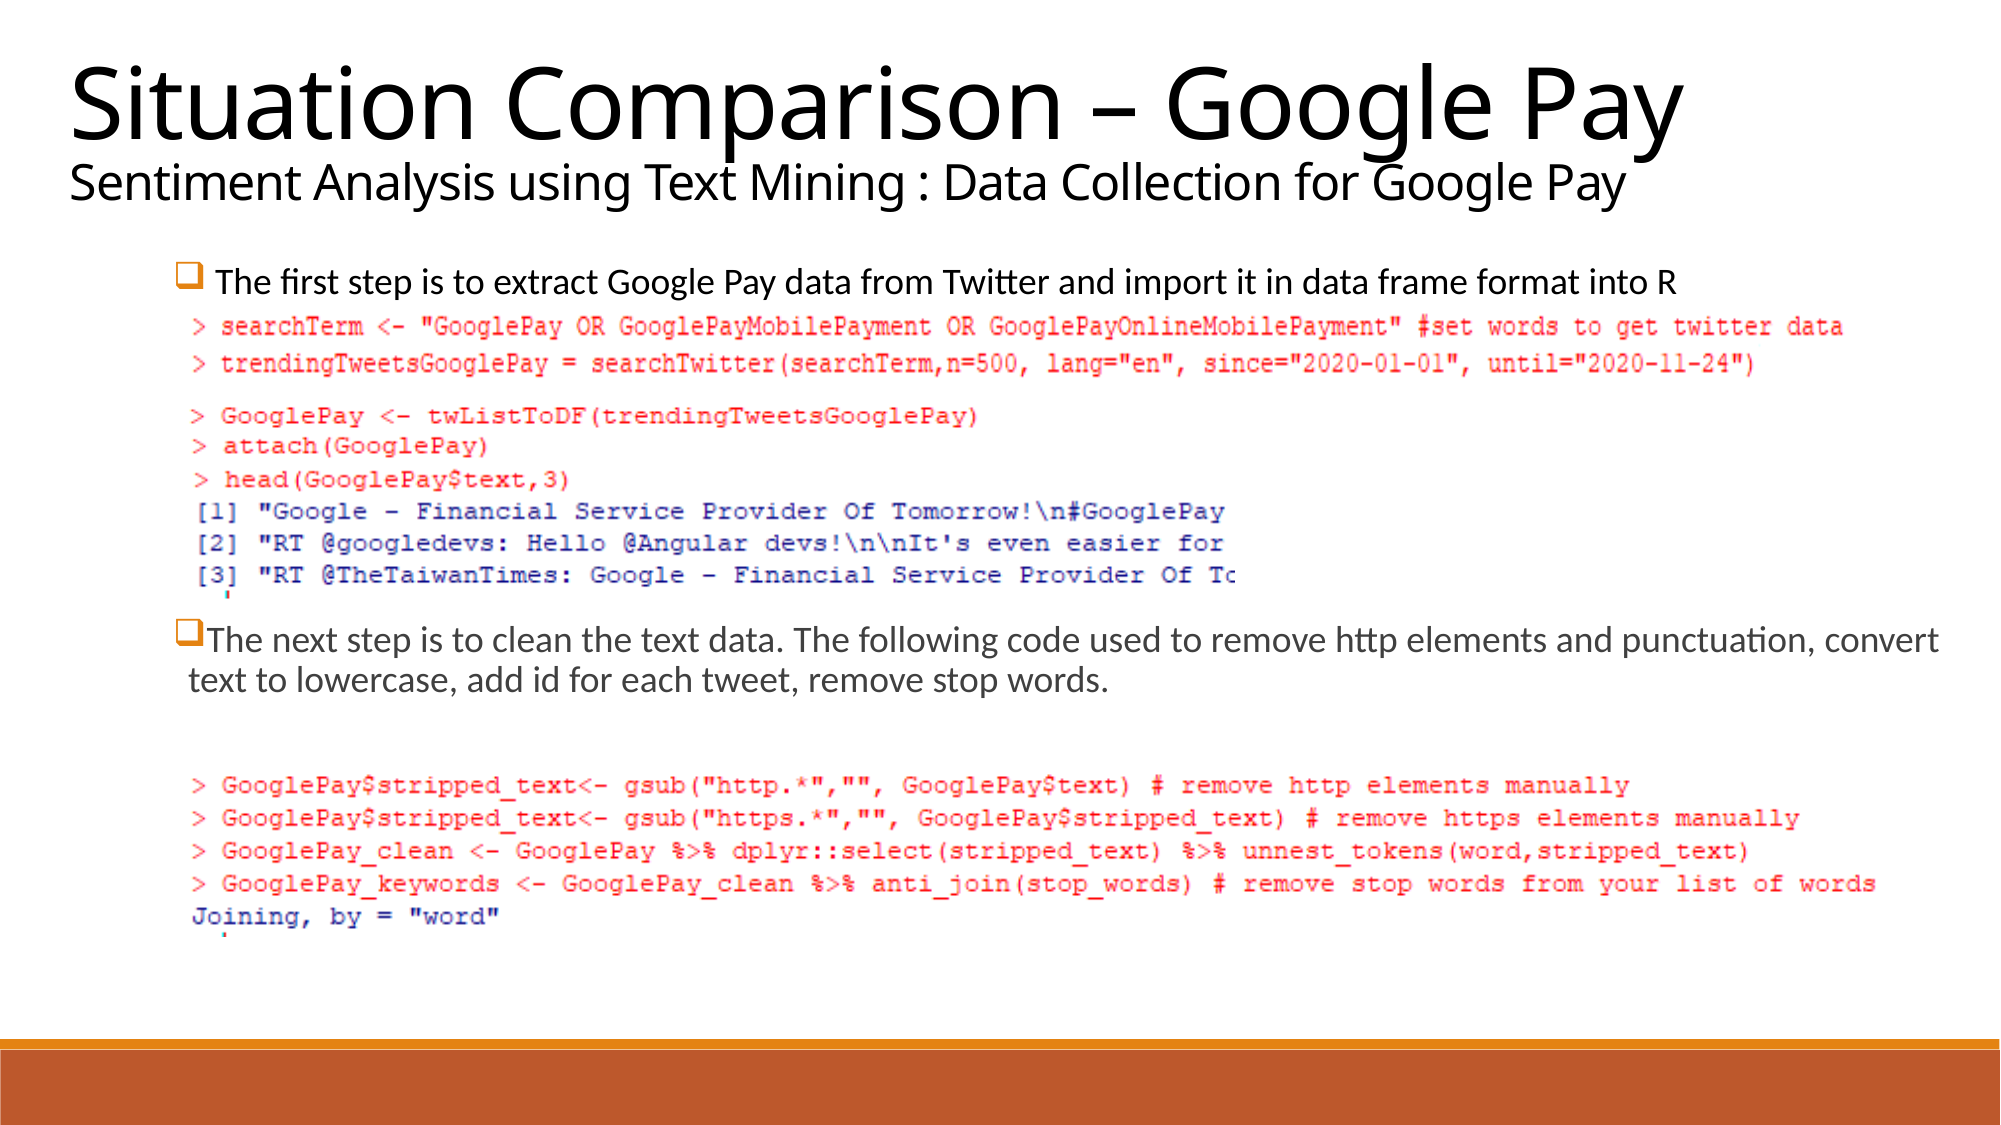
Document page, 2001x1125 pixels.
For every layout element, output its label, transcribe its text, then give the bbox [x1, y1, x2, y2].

picture [179, 310, 1864, 383]
picture [179, 400, 1236, 604]
text_box The first step is to extract Google Pay data from Twitter and import it in data frame format into R The next step is to clean the text data. The following code used to remove http elements and punctuation, convert text to lowercase, add id for each tweet, remove stop words. [158, 255, 1960, 986]
picture [179, 773, 1887, 937]
text_box Situation Comparison – Google Pay Sentiment Analysis using Text Mining : Data Collection for Google Pay [54, 50, 1705, 215]
